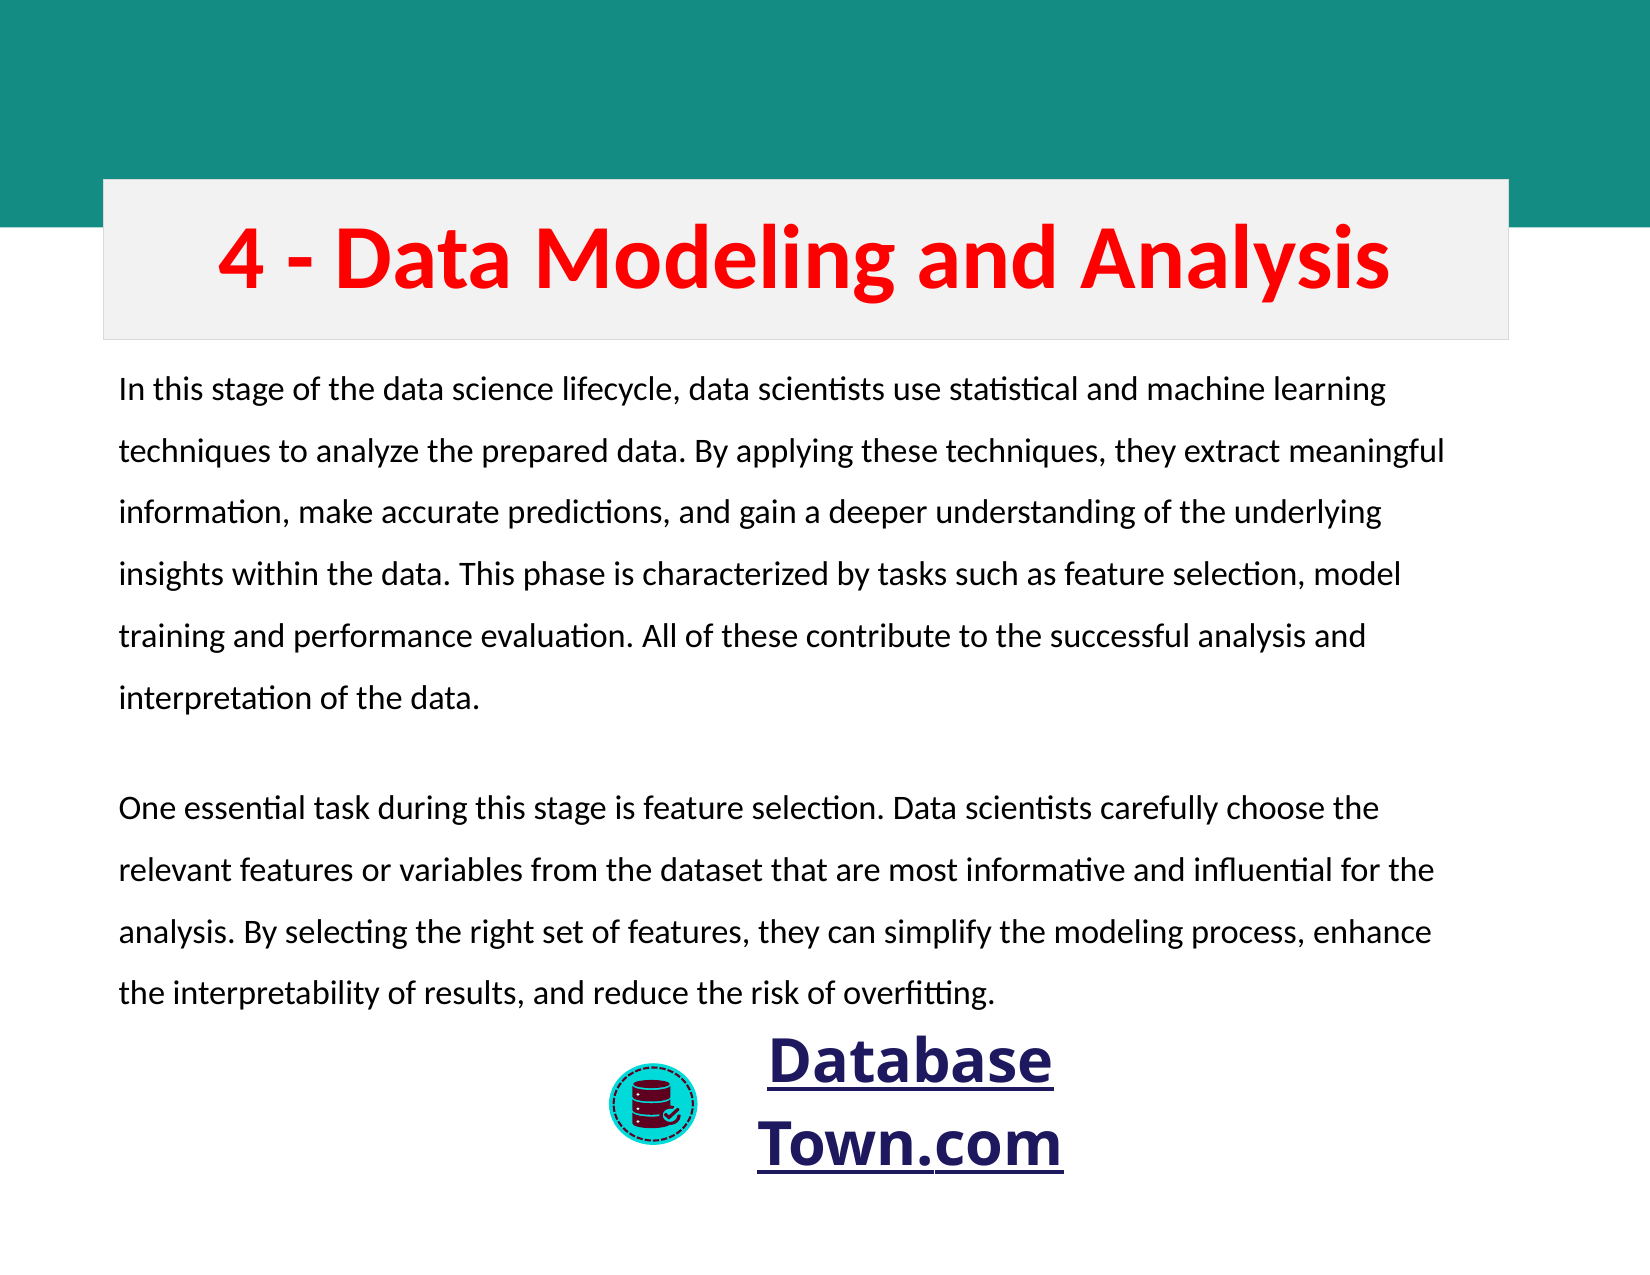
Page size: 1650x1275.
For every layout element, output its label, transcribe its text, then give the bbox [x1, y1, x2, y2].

text_box In this stage of the data science lifecycle, data scientists use statistical and machine learning techniques to analyze the prepared data. By applying these techniques, they extract meaningful information, make accurate predictions, and gain a deeper understanding of the underlying insights within the data. This phase is characterized by tasks such as feature selection, model training and performance evaluation. All of these contribute to the successful analysis and interpretation of the data. One essential task during this stage is feature selection. Data scientists carefully choose the relevant features or variables from the dataset that are most informative and influential for the analysis. By selecting the right set of features, they can simplify the modeling process, enhance the interpretability of results, and reduce the risk of overfitting. [103, 337, 1471, 1020]
text_box 4 - Data Modeling and Analysis [103, 179, 1509, 340]
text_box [608, 1043, 1143, 1165]
